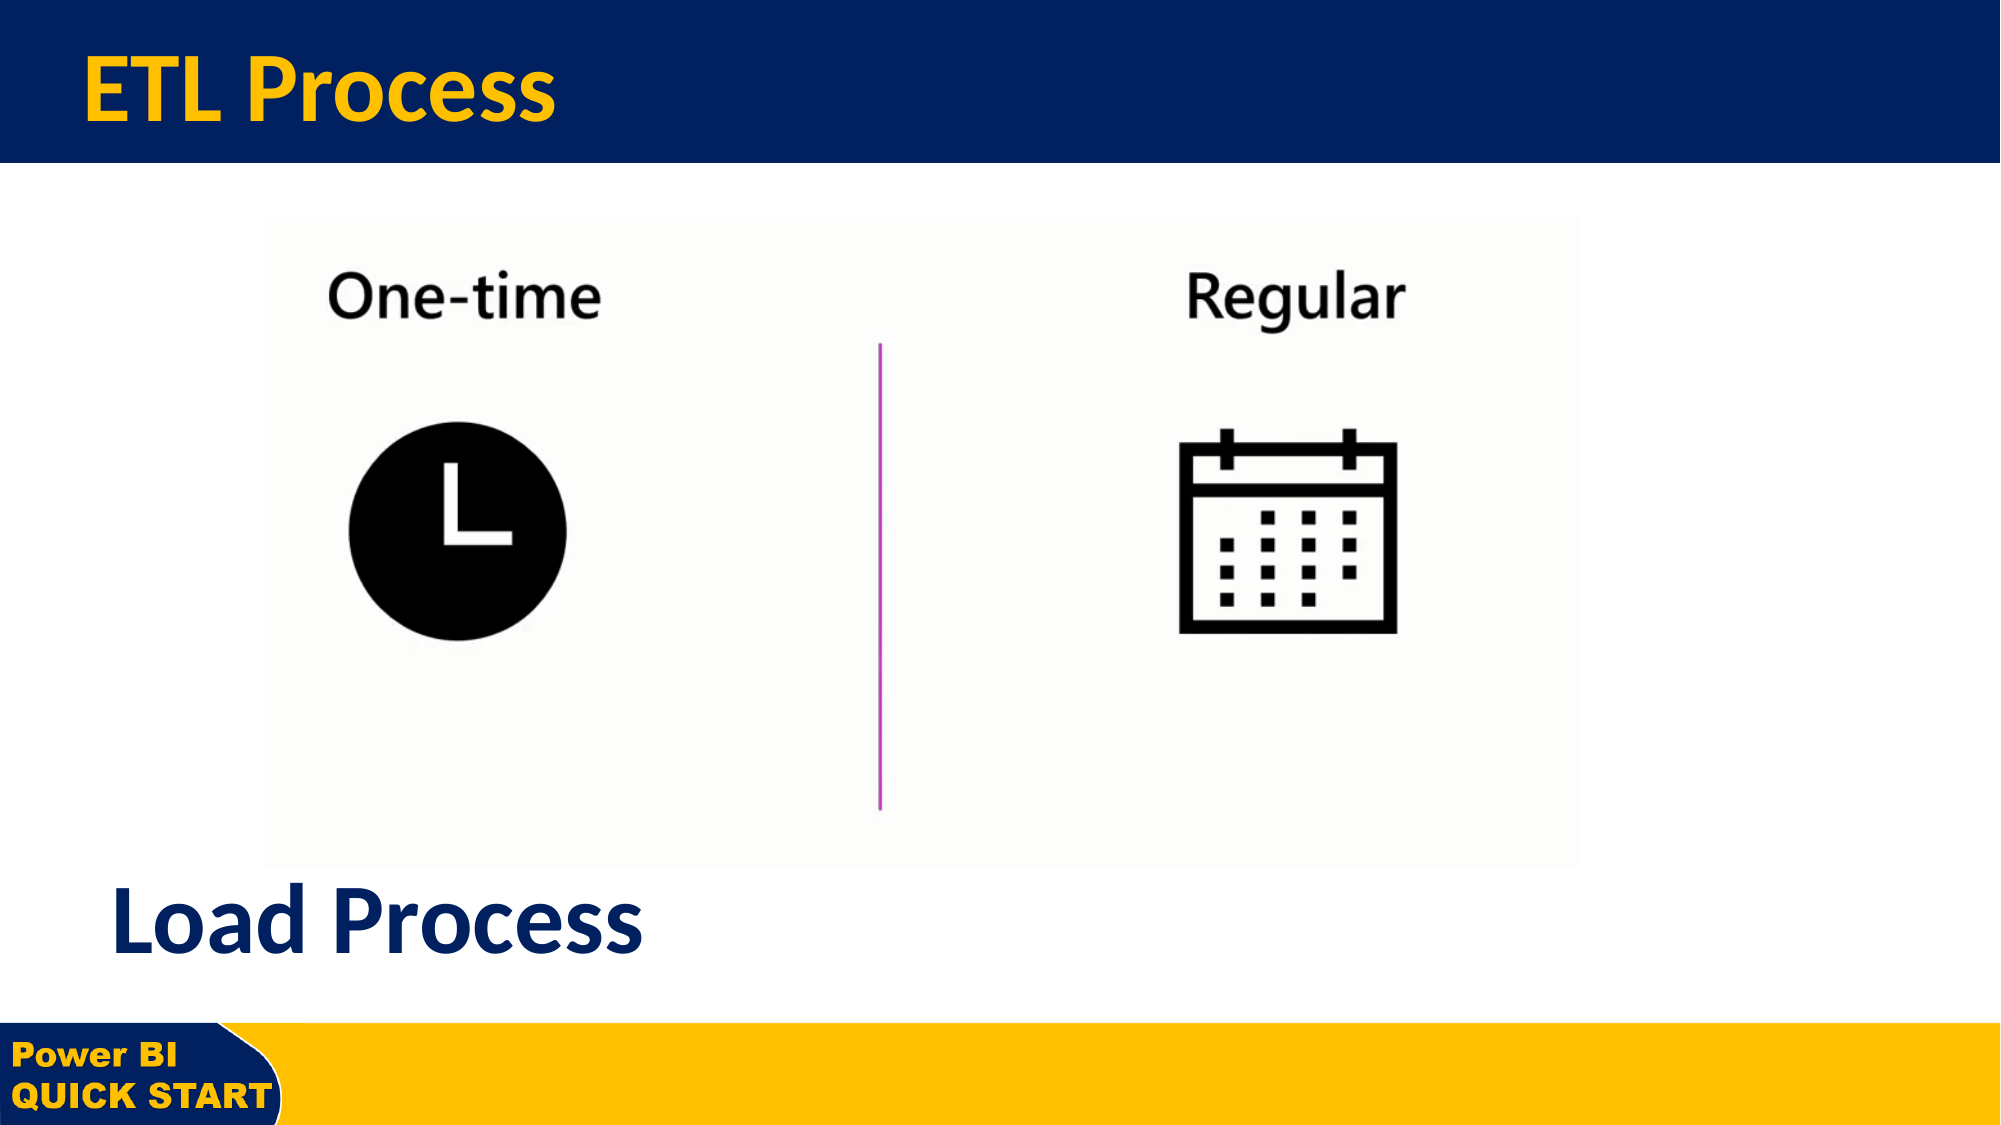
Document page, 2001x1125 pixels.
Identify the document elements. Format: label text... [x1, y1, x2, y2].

picture [0, 0, 2001, 1125]
text_box Load Process [96, 858, 1747, 984]
text_box ETL Process [0, 0, 2000, 164]
text_box [302, 1023, 2000, 1125]
